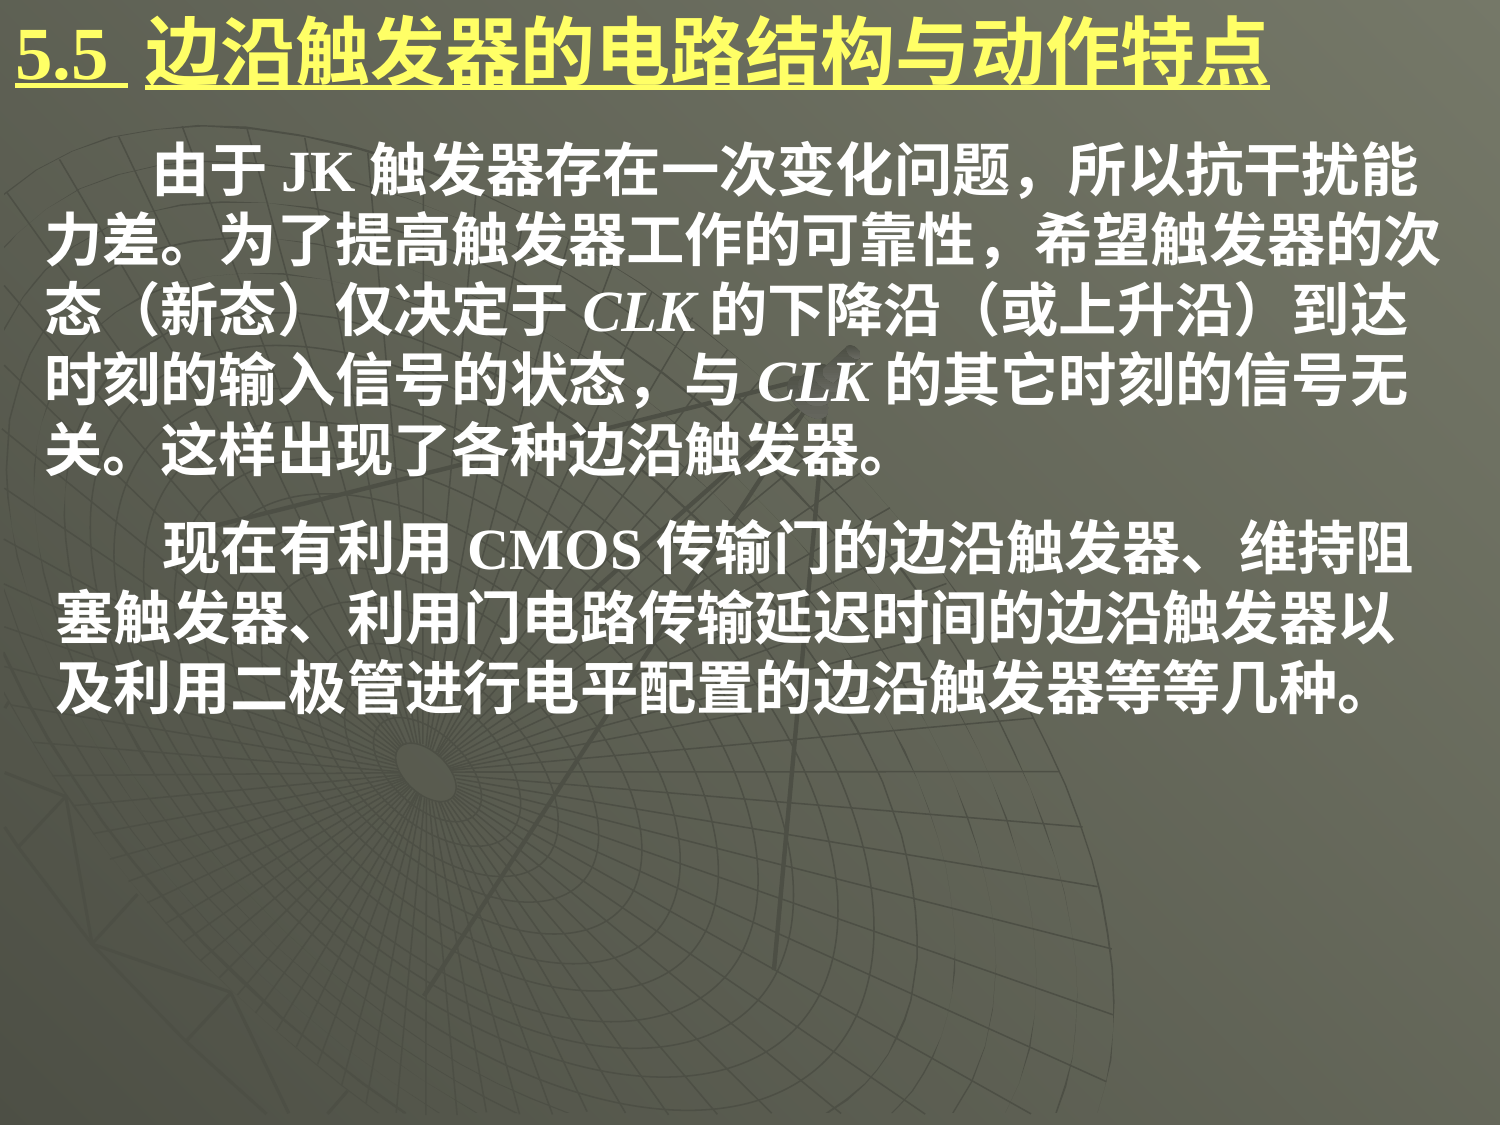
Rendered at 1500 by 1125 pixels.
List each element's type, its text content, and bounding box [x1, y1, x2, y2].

text_box 由于JK触发器存在一次变化问题，所以抗干扰能力差。为了提高触发器工作的可靠性，希望触发器的次态（新态）仅决定于CLK的下降沿（或上升沿）到达时刻的输入信号的状态，与CLK的其它时刻的信号无关。这样出现了各种边沿触发器。 [29, 125, 1459, 491]
text_box 现在有利用CMOS传输门的边沿触发器、维持阻塞触发器、利用门电路传输延迟时间的边沿触发器以及利用二极管进行电平配置的边沿触发器等等几种。 [41, 503, 1447, 729]
title 5.5 边沿触发器的电路结构与动作特点 [0, 0, 1365, 99]
